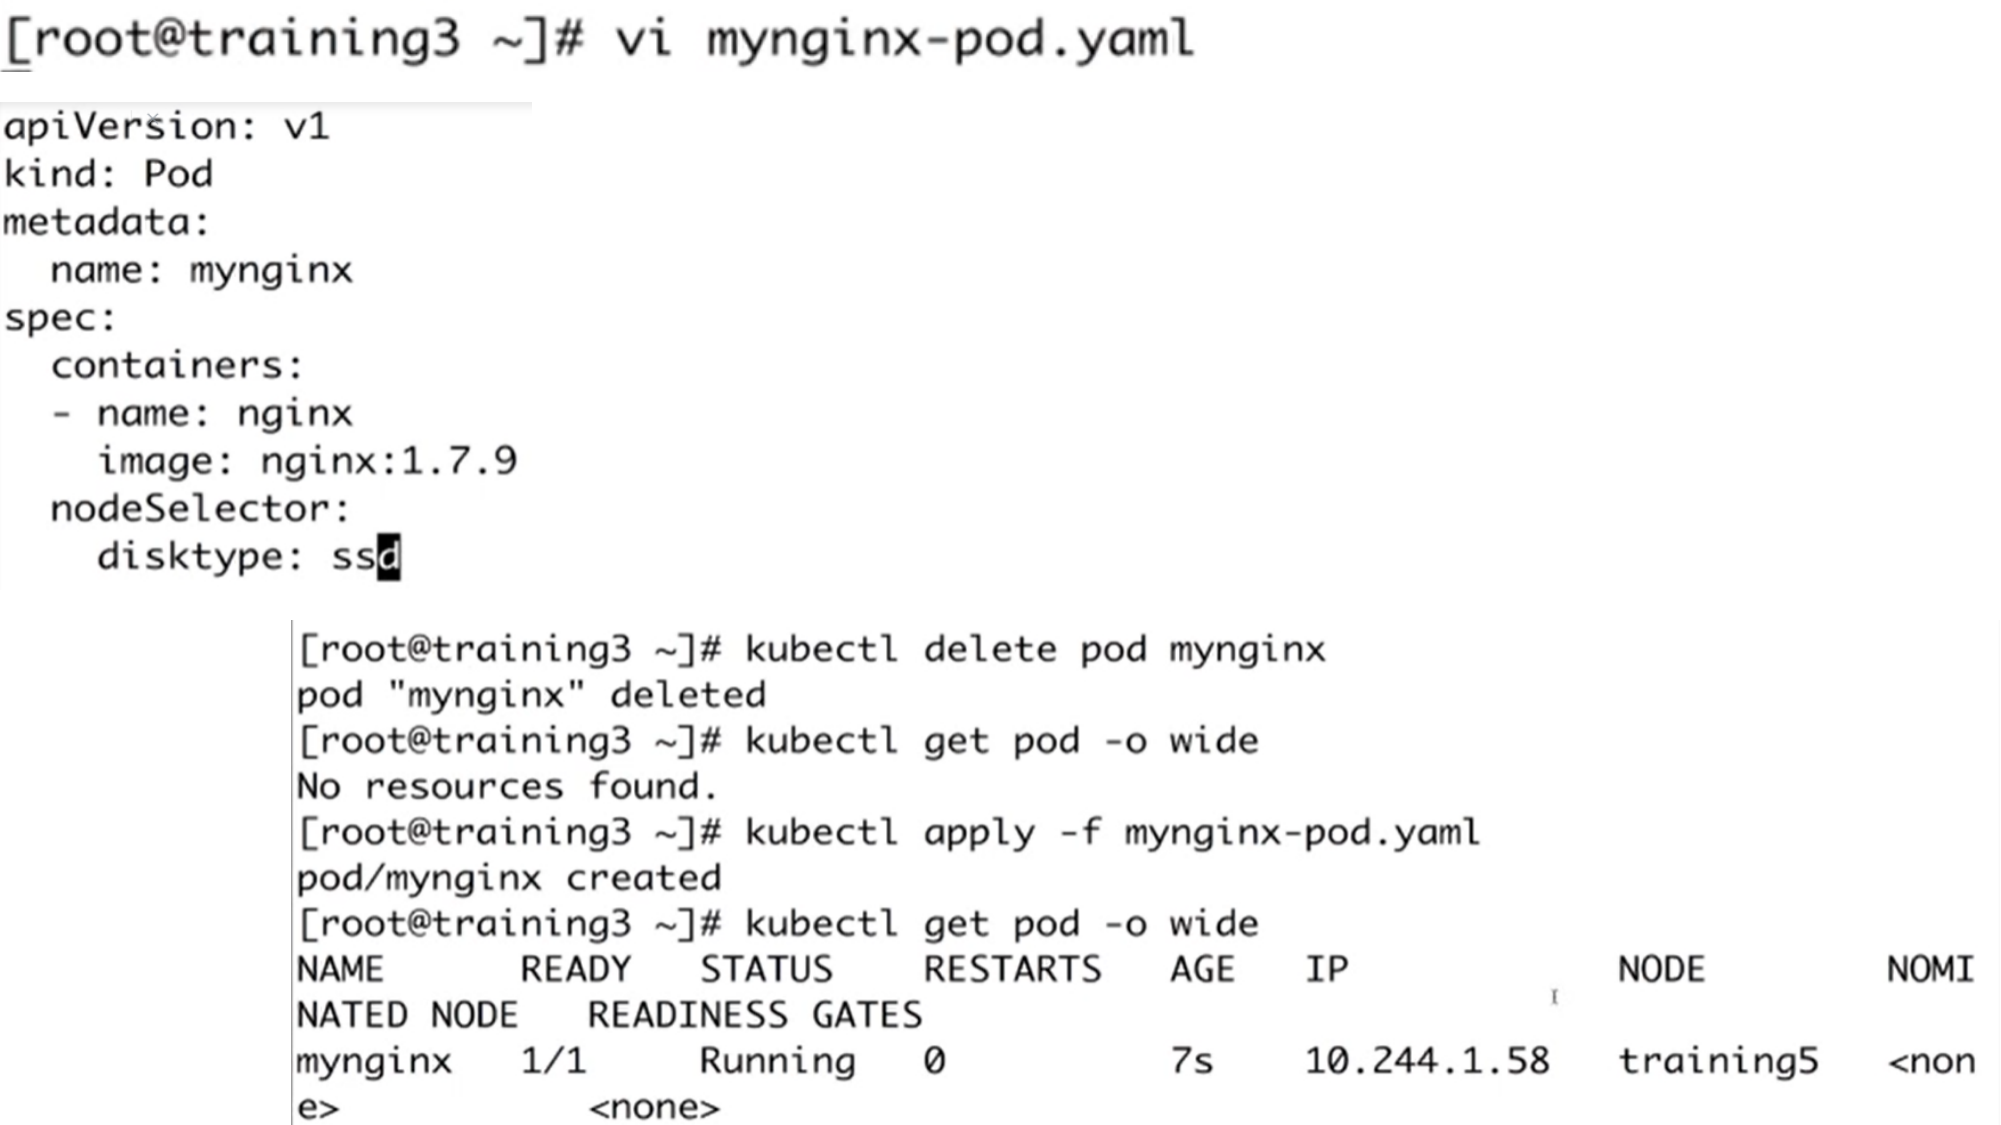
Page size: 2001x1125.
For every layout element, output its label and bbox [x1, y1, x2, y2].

picture [0, 0, 1218, 72]
picture [0, 102, 532, 590]
picture [291, 620, 2000, 1125]
